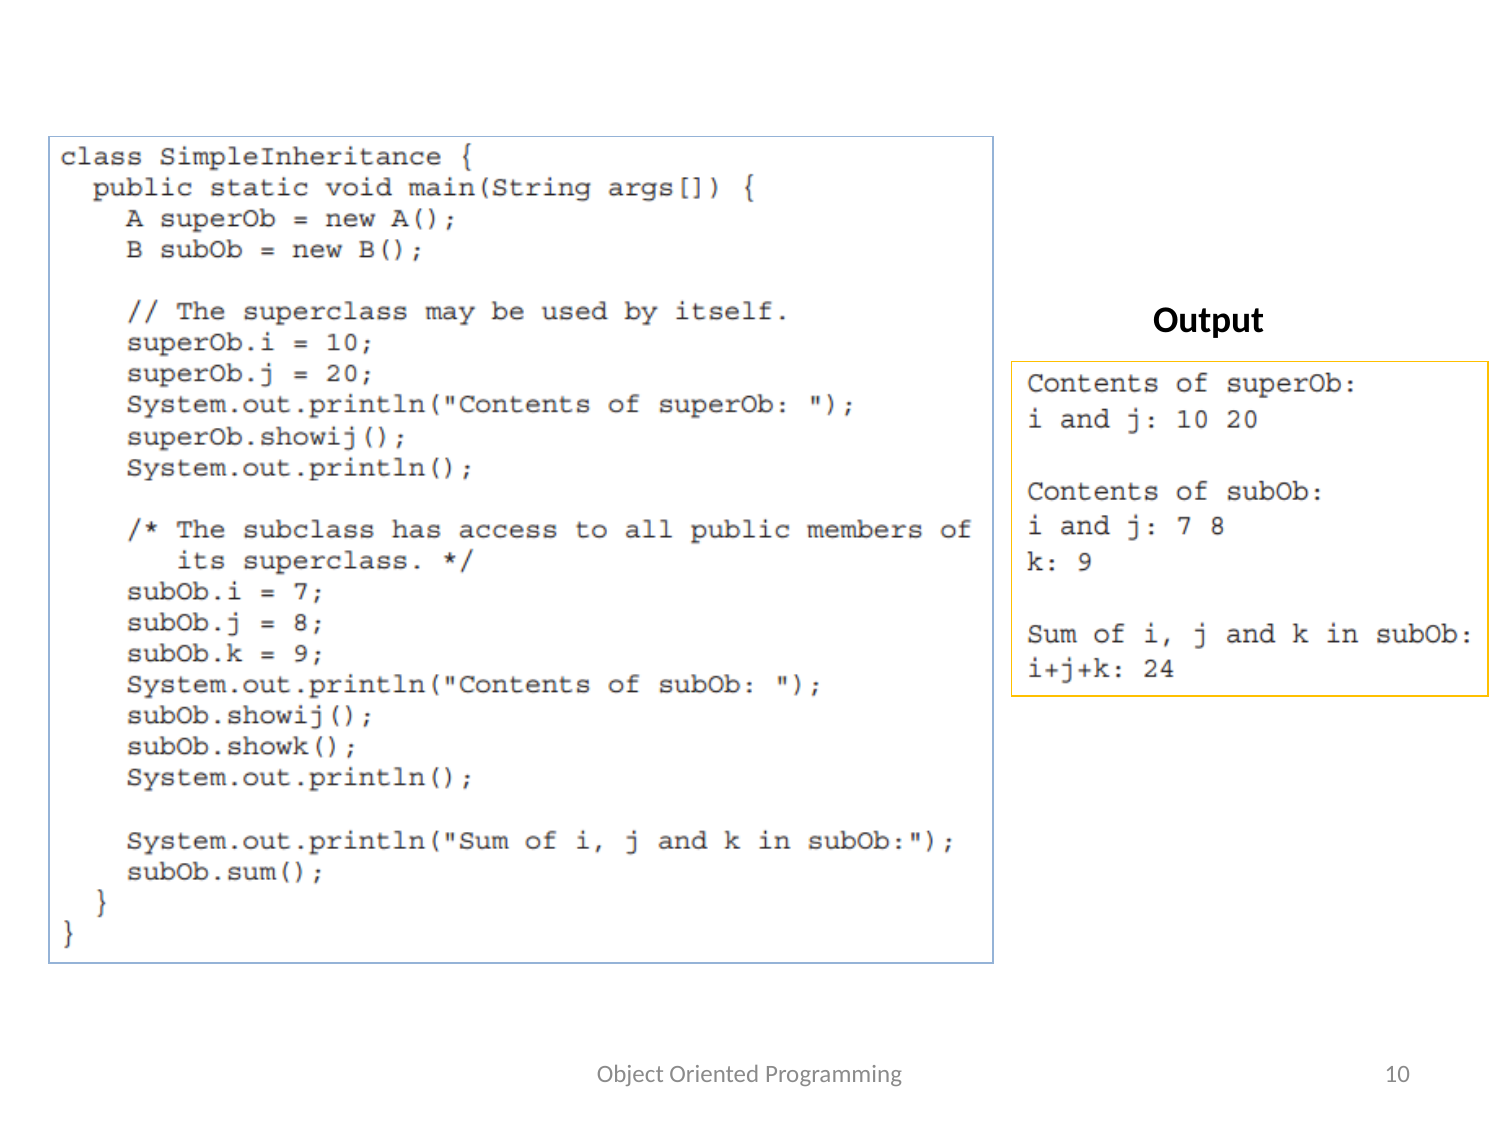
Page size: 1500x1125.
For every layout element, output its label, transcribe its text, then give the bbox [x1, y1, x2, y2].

footer Object Oriented Programming [512, 1042, 988, 1103]
picture [1012, 362, 1488, 696]
text_box Output [1138, 287, 1280, 348]
picture [49, 137, 993, 963]
slide_number 10 [1074, 1042, 1425, 1103]
